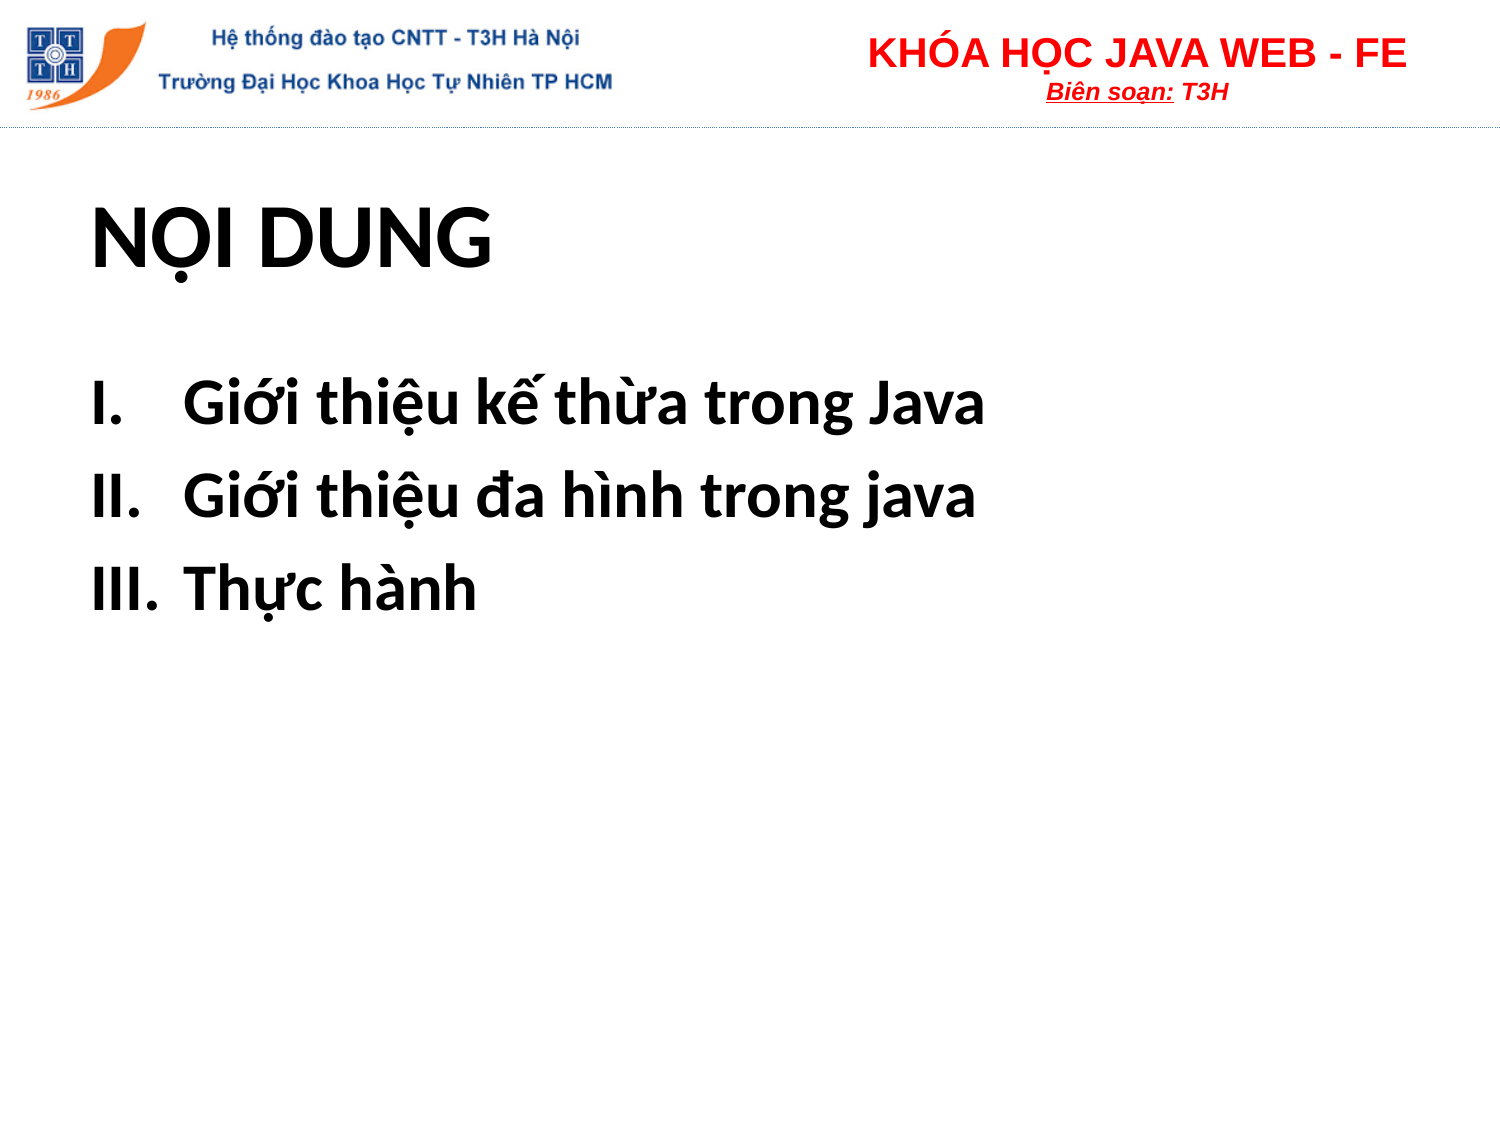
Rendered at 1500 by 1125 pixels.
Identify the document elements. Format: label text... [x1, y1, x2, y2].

list Giới thiệu kế thừa trong Java Giới thiệu đa hình trong java Thực hành [75, 350, 1425, 1093]
text_box KHÓA HỌC JAVA WEB - FE Biên soạn: T3H [787, 2, 1488, 127]
picture [3, 1, 642, 127]
title NỘI DUNG [75, 137, 1425, 325]
